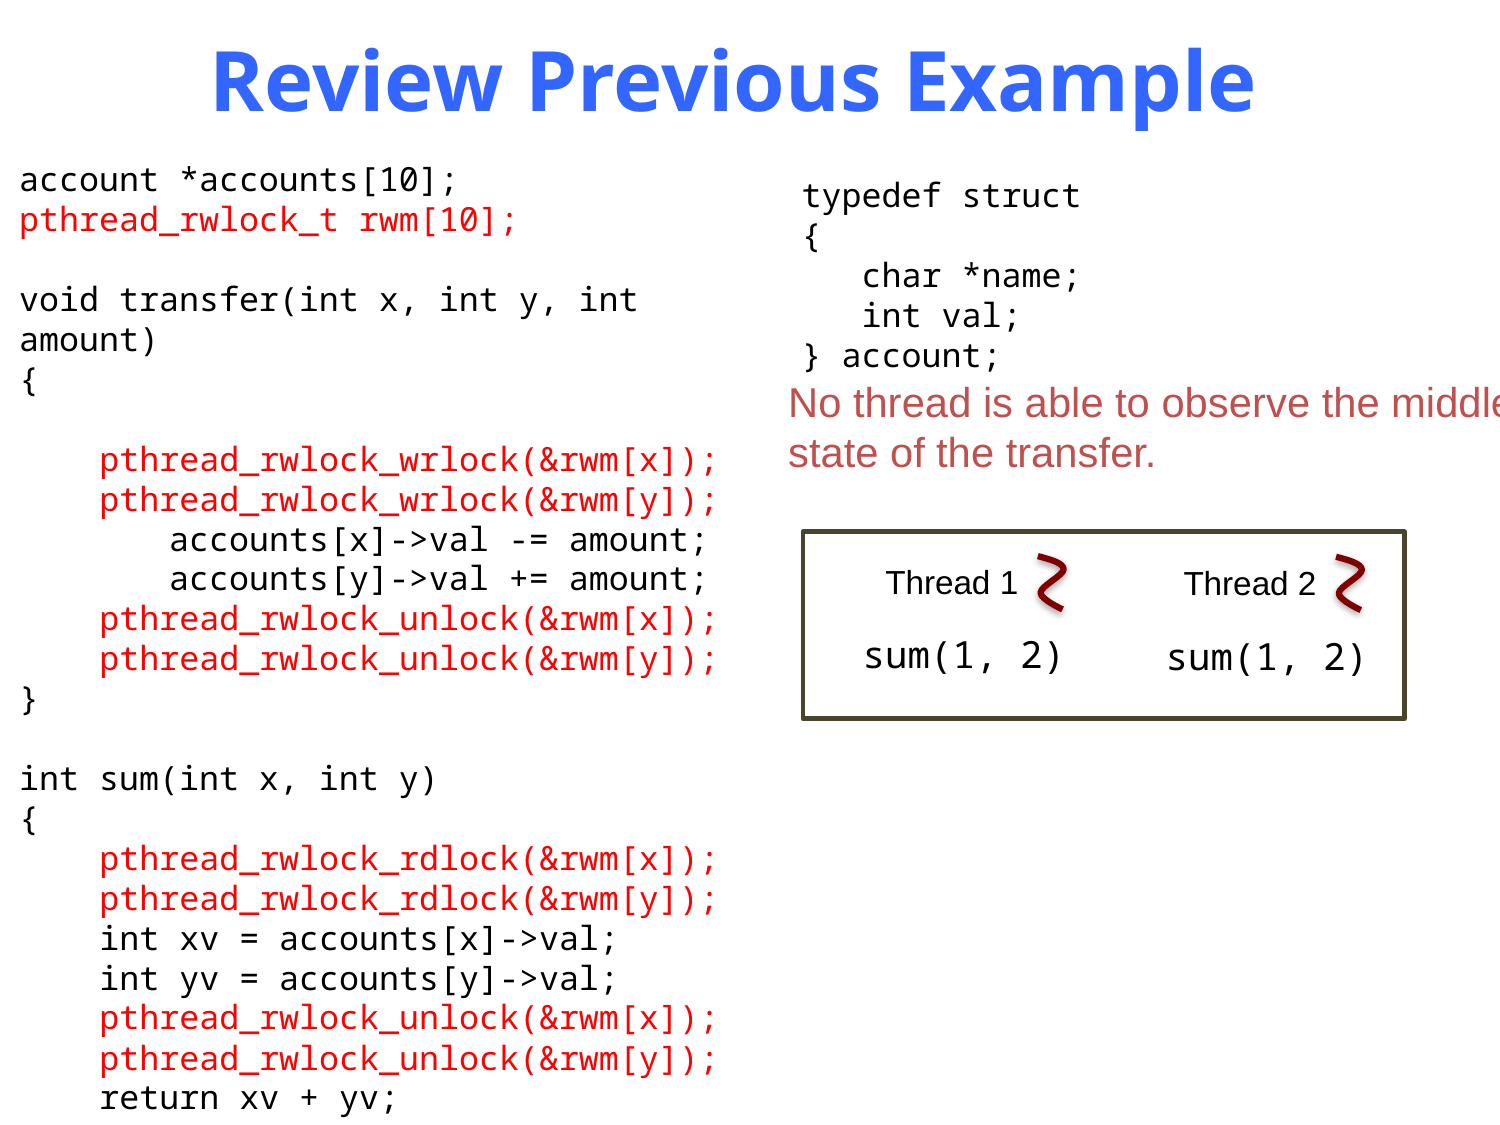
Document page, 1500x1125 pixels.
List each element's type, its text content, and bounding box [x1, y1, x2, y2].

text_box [802, 531, 1405, 720]
text_box account *accounts[10]; pthread_rwlock_t rwm[10]; void transfer(int x, int y, int amount) { pthread_rwlock_wrlock(&rwm[x]); pthread_rwlock_wrlock(&rwm[y]); accounts[x]->val -= amount; accounts[y]->val += amount; pthread_rwlock_unlock(&rwm[x]); pthread_rwlock_unlock(&rwm[y]); } int sum(int x, int y) { pthread_rwlock_rdlock(&rwm[x]); pthread_rwlock_rdlock(&rwm[y]); int xv = accounts[x]->val; int yv = accounts[y]->val; pthread_rwlock_unlock(&rwm[x]); pthread_rwlock_unlock(&rwm[y]); return xv + yv; } [4, 111, 813, 1125]
text_box typedef struct { char *name; int val; } account; [786, 172, 1127, 382]
title Review Previous Example [58, 0, 1409, 172]
text_box No thread is able to observe the middle state of the transfer. [773, 367, 1500, 483]
